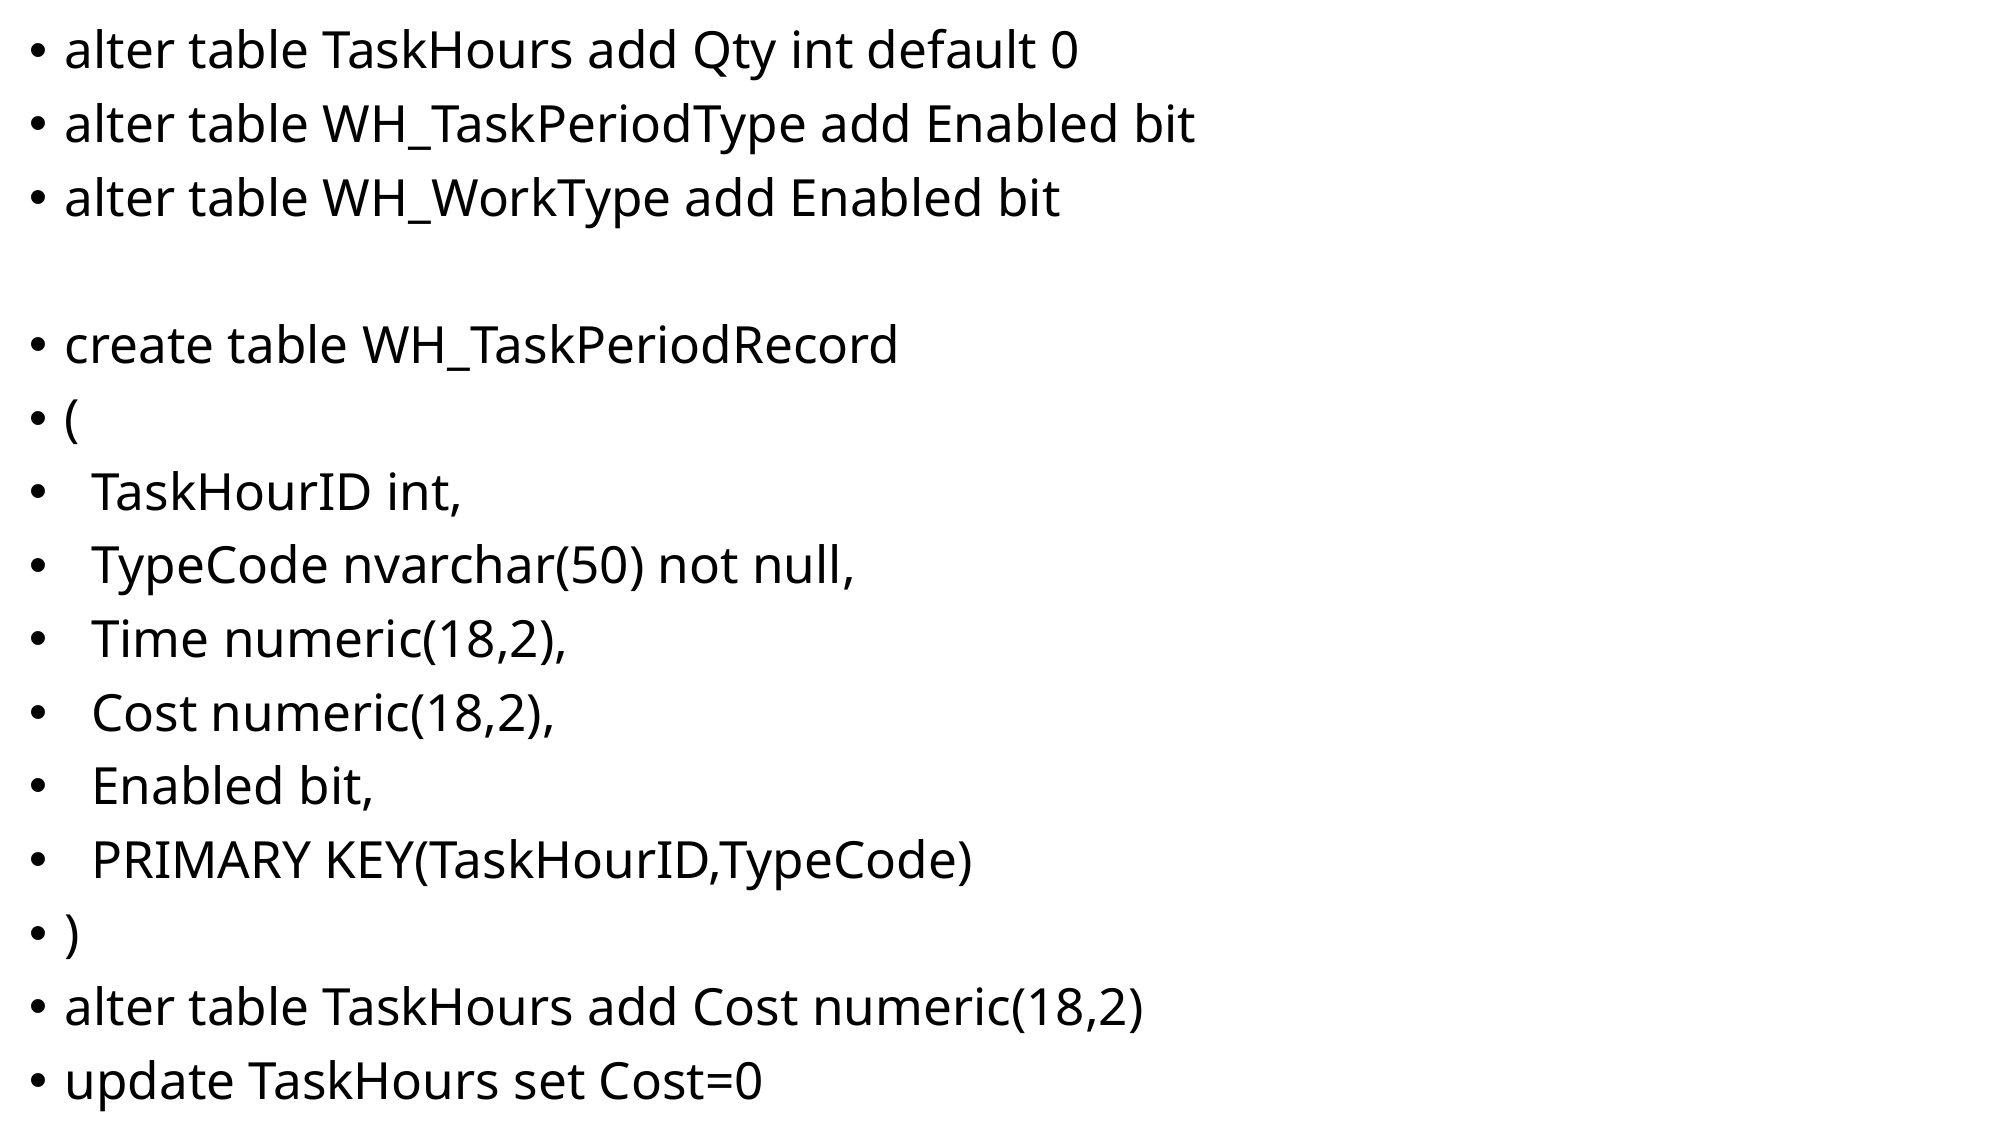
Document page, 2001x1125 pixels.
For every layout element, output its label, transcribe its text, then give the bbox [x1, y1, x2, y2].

list alter table TaskHours add Qty int default 0 alter table WH_TaskPeriodType add Enabled bit alter table WH_WorkType add Enabled bit create table WH_TaskPeriodRecord ( TaskHourID int, TypeCode nvarchar(50) not null, Time numeric(18,2), Cost numeric(18,2), Enabled bit, PRIMARY KEY(TaskHourID,TypeCode) ) alter table TaskHours add Cost numeric(18,2) update TaskHours set Cost=0 [14, 17, 2000, 1125]
